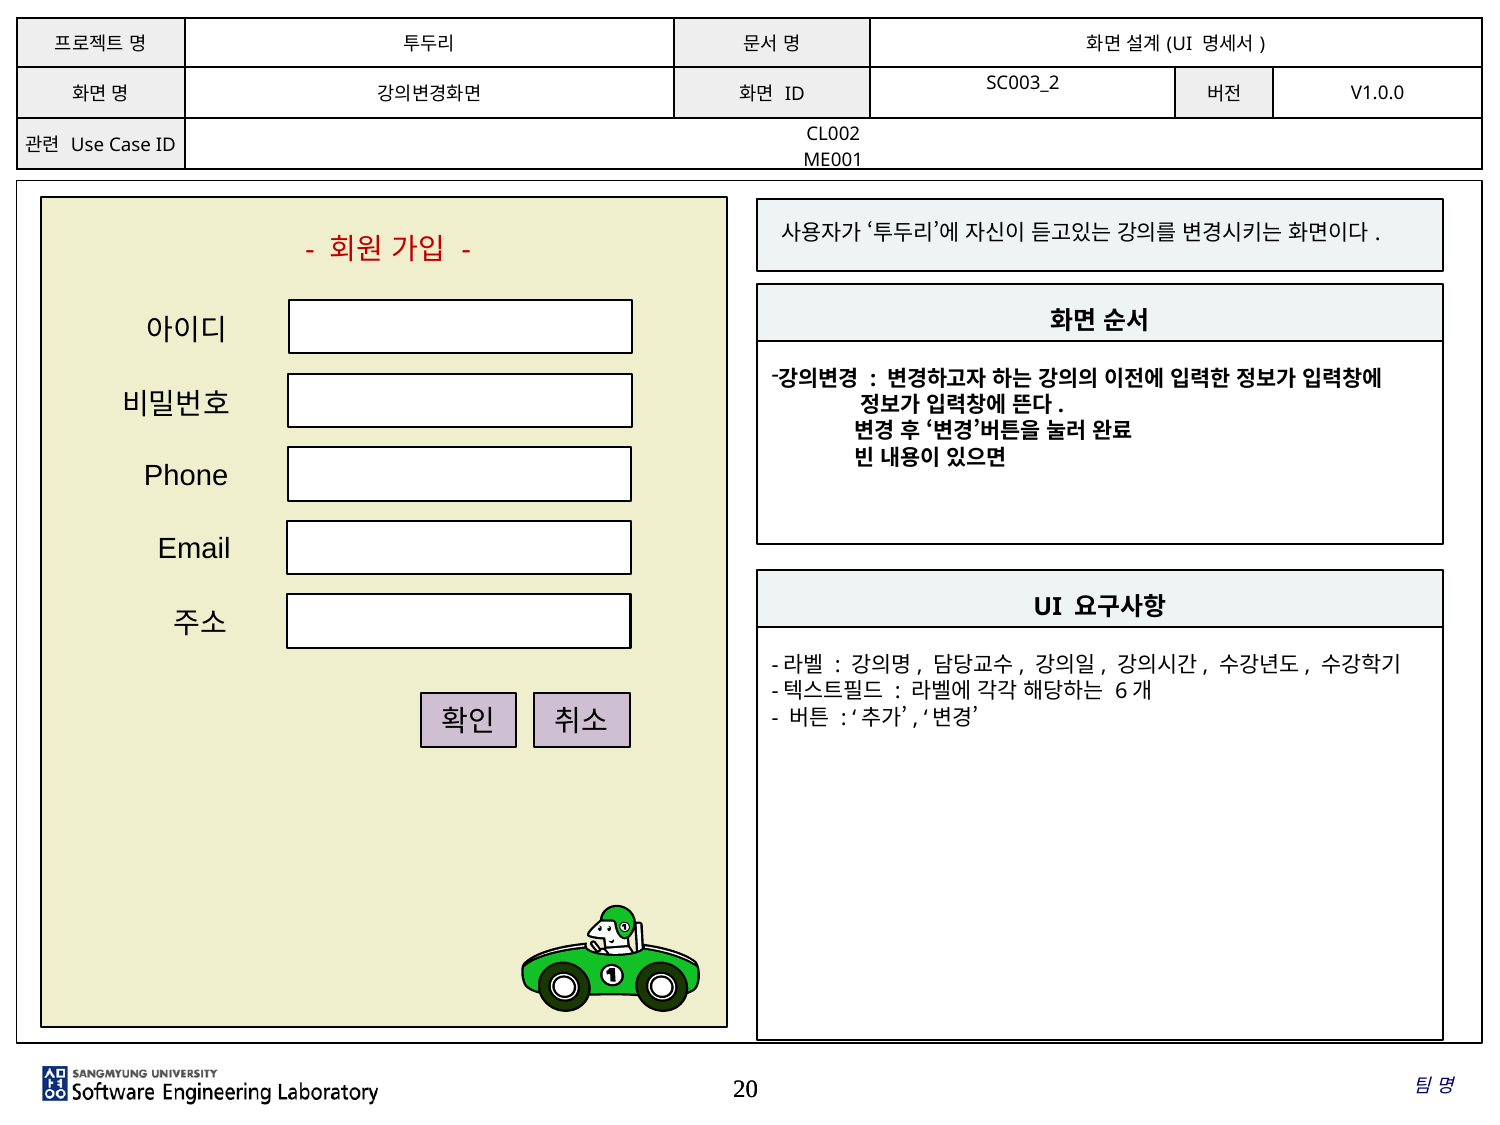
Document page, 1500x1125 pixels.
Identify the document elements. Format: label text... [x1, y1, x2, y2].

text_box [40, 197, 728, 1028]
text_box 사용자가 ‘투두리’에 자신이 듣고있는 강의를 변경시키는 화면이다. [756, 198, 1444, 271]
table_cell 강의변경화면 [186, 68, 673, 117]
table_header 프로젝트 명 [18, 19, 184, 66]
table_cell CL002 ME001 [186, 119, 1481, 168]
footer 팀 명 [994, 1060, 1454, 1110]
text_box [756, 569, 1444, 1041]
table_header 문서 명 [675, 19, 869, 66]
table_header 투두리 [186, 19, 673, 66]
table_cell 버전 [1176, 68, 1272, 117]
picture [42, 1066, 382, 1106]
table_cell V1.0.0 [1274, 68, 1481, 117]
table_cell 화면 명 [18, 68, 184, 117]
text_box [756, 283, 1444, 544]
table_header 화면 설계(UI 명세서) [871, 19, 1481, 66]
table_cell 화면 ID [675, 68, 869, 117]
table_cell 관련 Use Case ID [18, 119, 184, 168]
table_cell SC003_2 [871, 68, 1174, 117]
